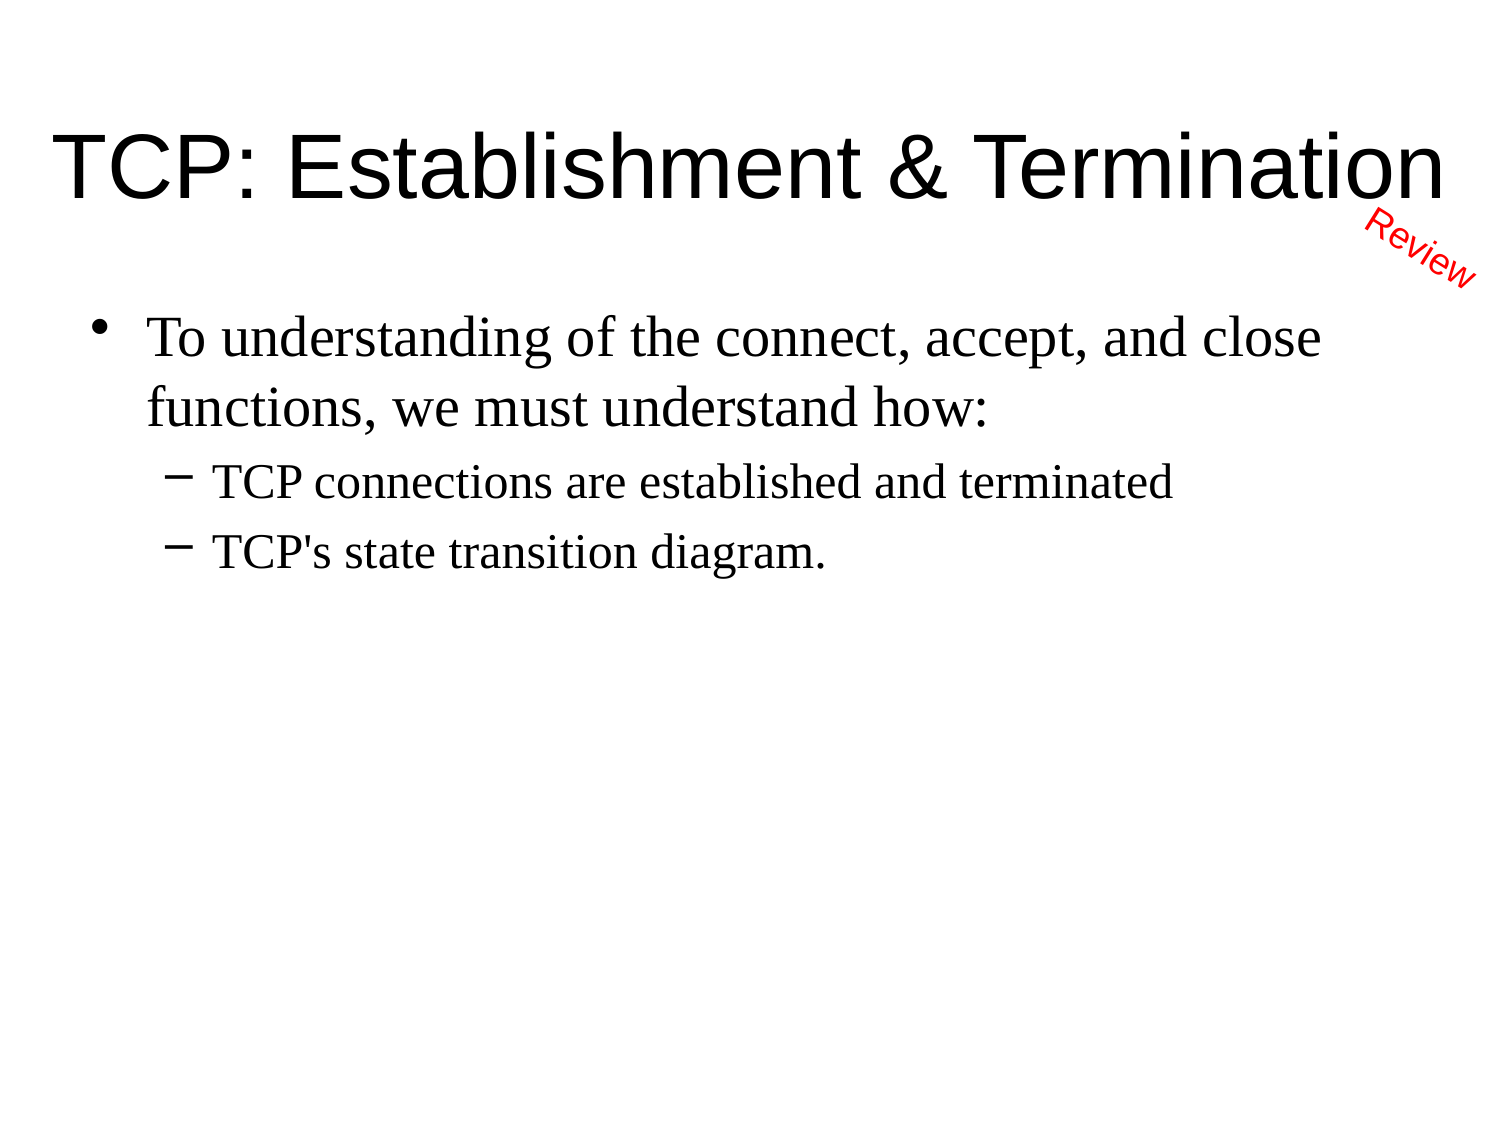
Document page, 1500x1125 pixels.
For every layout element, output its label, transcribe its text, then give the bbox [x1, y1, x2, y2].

text_box Review [1341, 181, 1500, 314]
title TCP: Establishment & Termination [0, 67, 1500, 256]
list To understanding of the connect, accept, and close functions, we must understand how: TCP connections are established and terminated TCP's state transition diagram. [74, 290, 1426, 1036]
